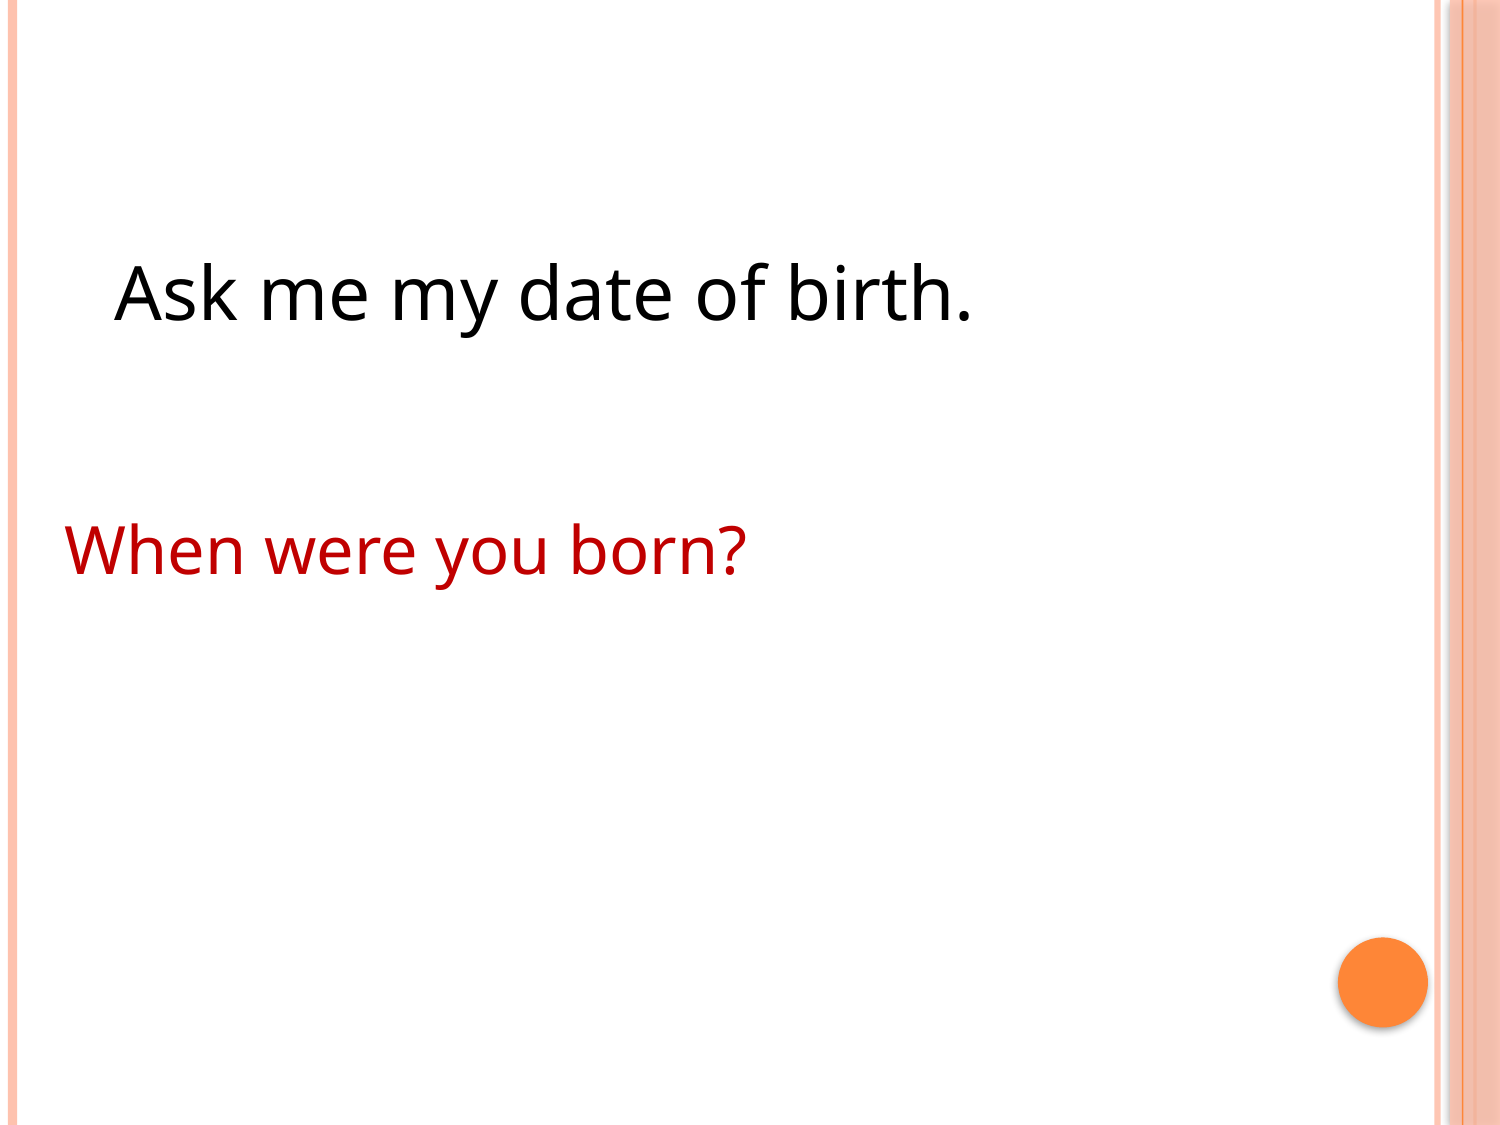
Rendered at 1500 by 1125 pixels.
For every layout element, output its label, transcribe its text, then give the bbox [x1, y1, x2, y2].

list Ask me my date of birth. [99, 237, 1438, 375]
list When were you born? [50, 500, 1475, 838]
